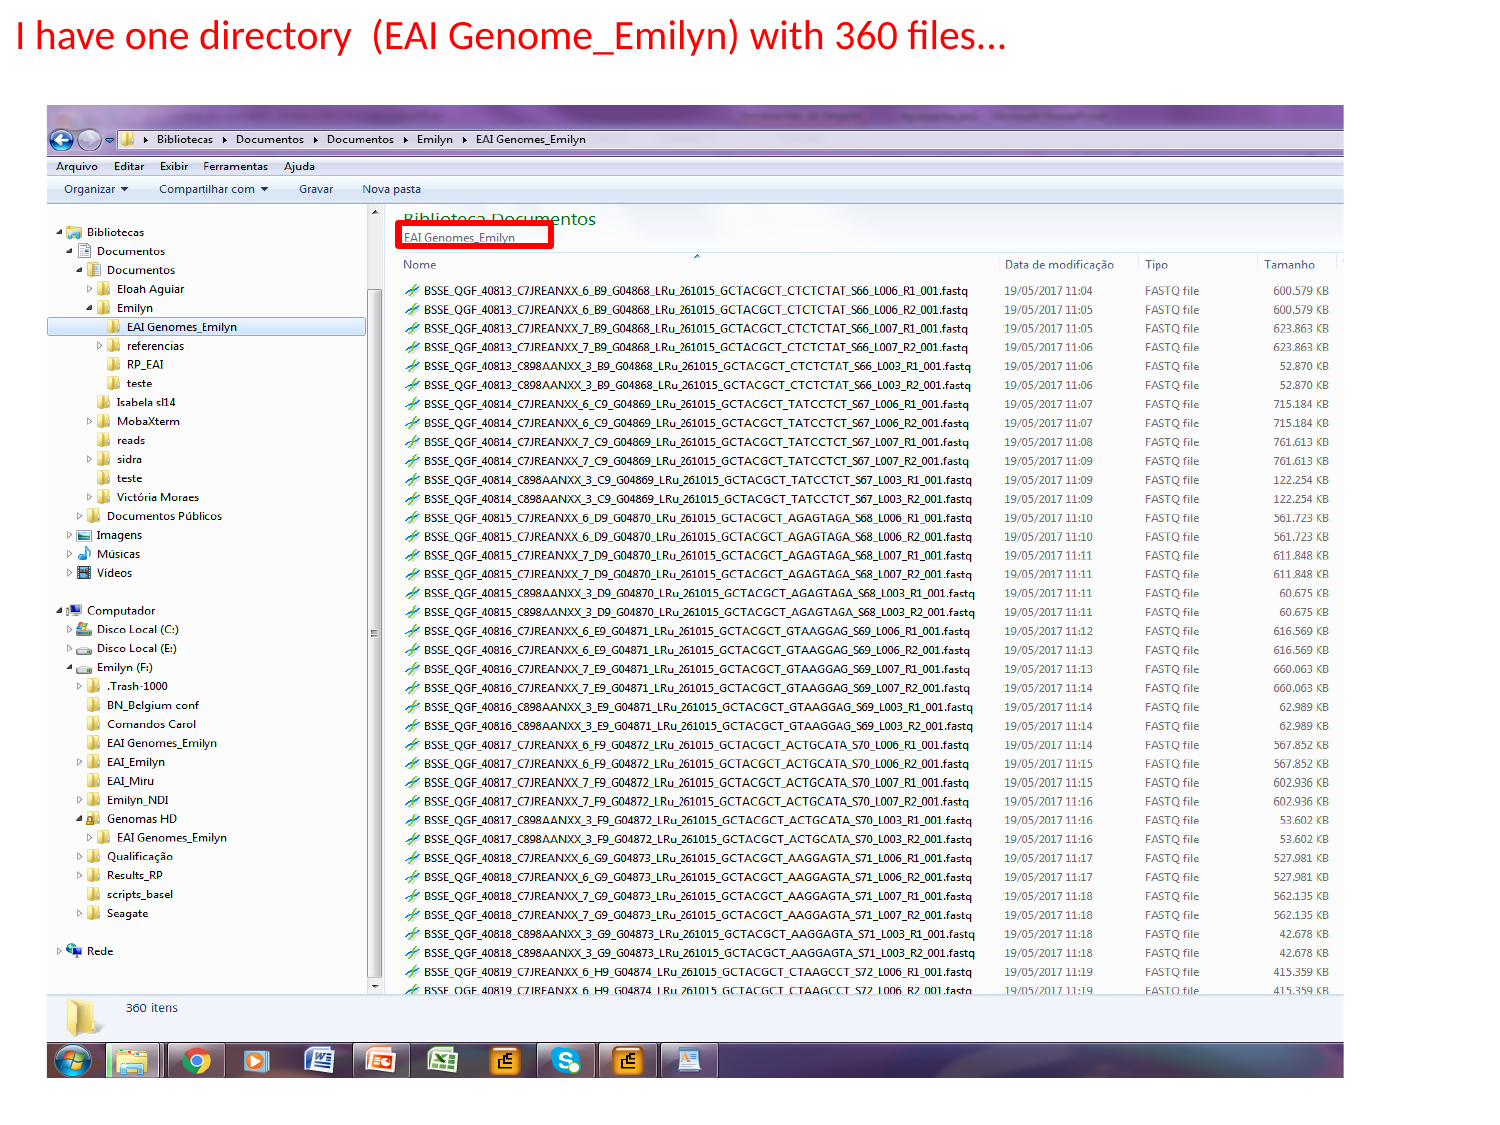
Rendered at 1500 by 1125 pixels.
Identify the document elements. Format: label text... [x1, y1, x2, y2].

text_box I have one directory (EAI Genome_Emilyn) with 360 files... [0, 0, 1430, 288]
picture [46, 105, 1344, 1079]
